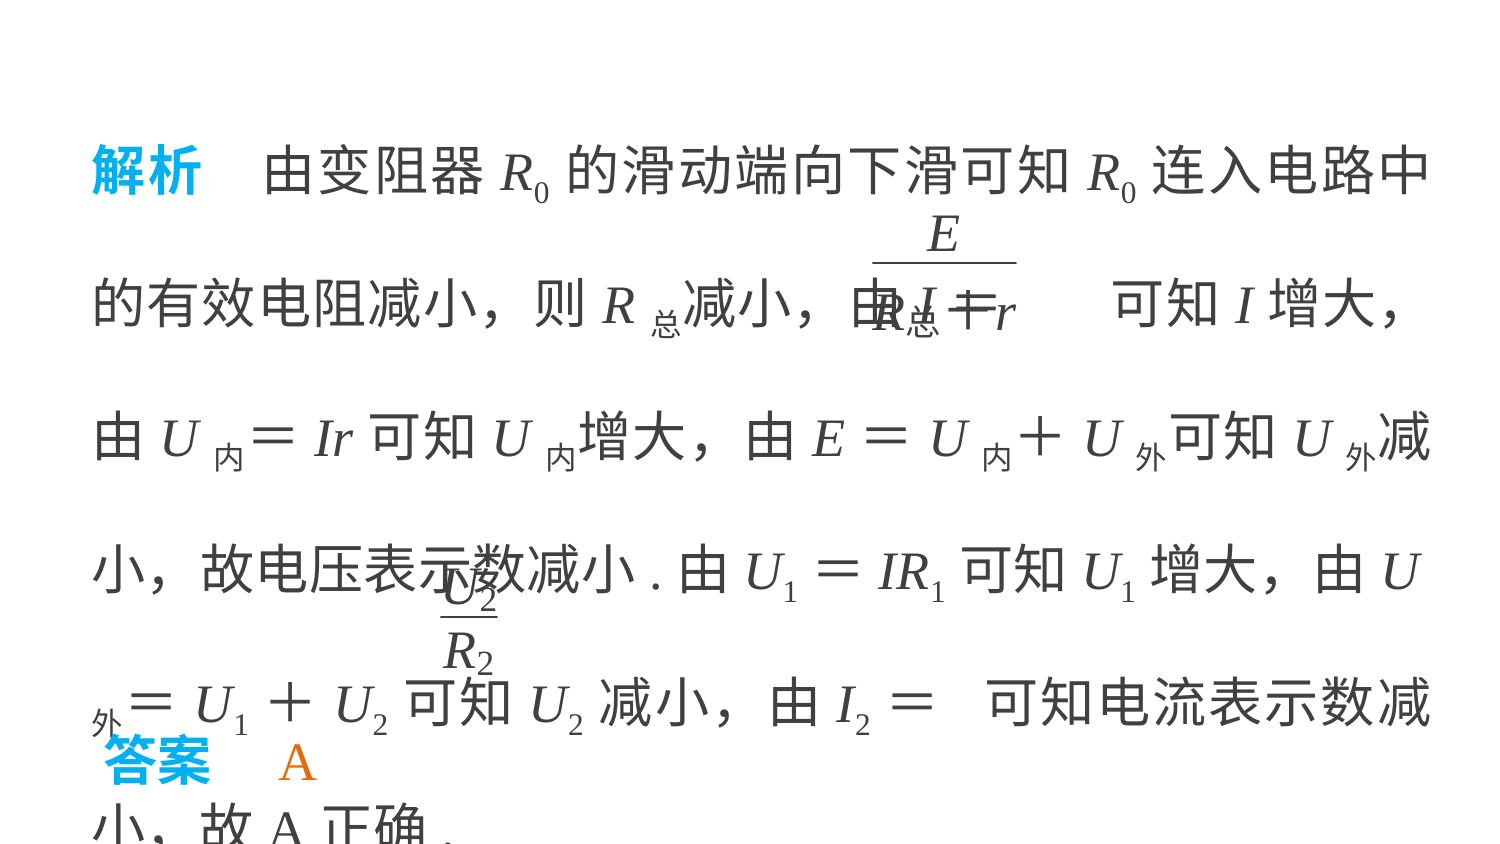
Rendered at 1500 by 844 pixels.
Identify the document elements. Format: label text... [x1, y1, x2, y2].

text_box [76, 69, 1448, 746]
text_box 答案 A [88, 686, 1459, 799]
